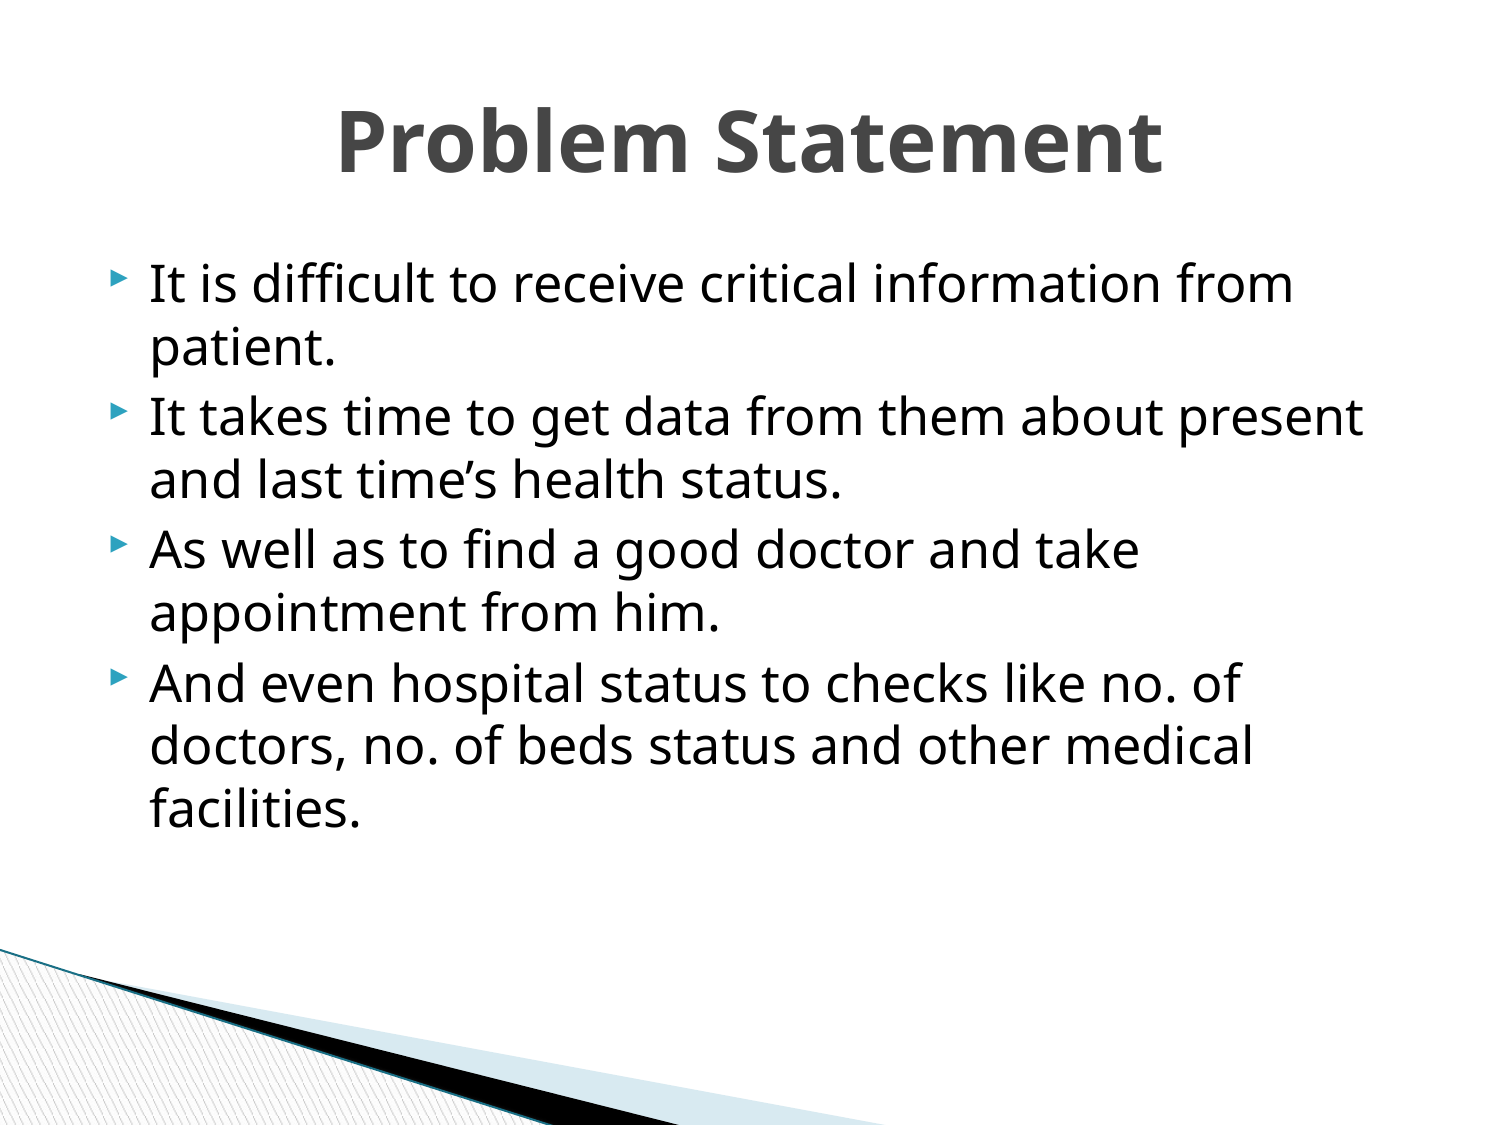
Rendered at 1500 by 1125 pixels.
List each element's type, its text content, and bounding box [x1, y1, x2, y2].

list It is difficult to receive critical information from patient. It takes time to get data from them about present and last time’s health status. As well as to find a good doctor and take appointment from him. And even hospital status to checks like no. of doctors, no. of beds status and other medical facilities. [75, 243, 1425, 986]
title Problem Statement [75, 45, 1425, 233]
